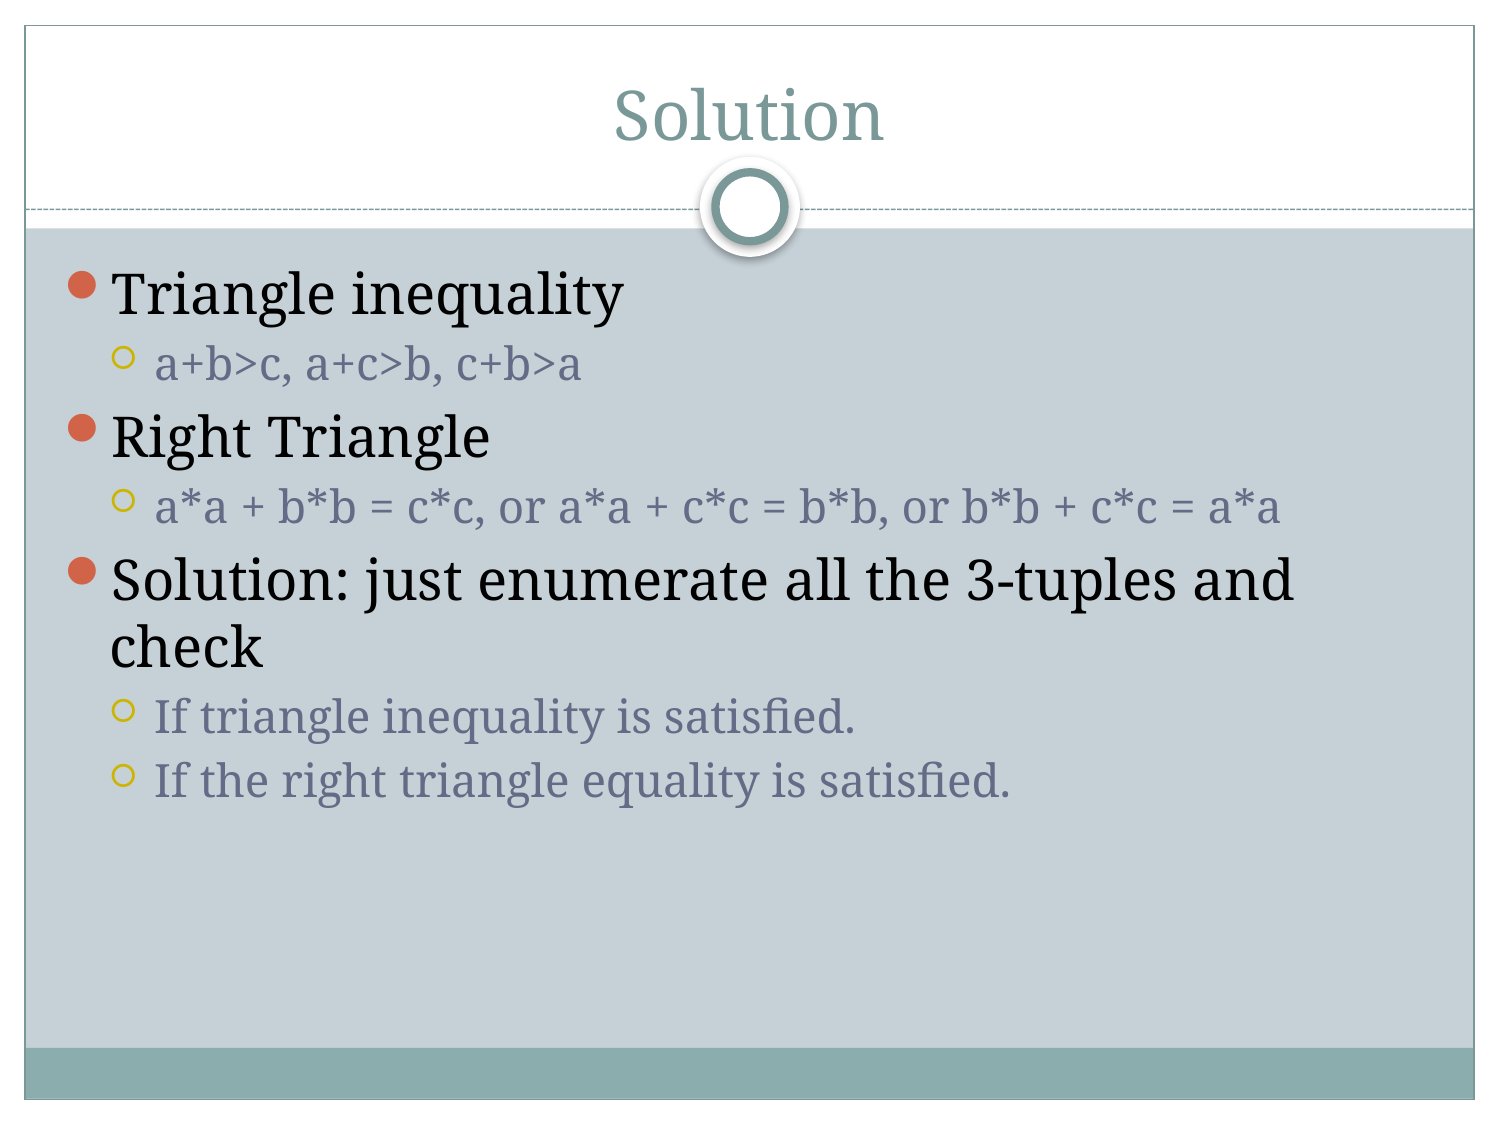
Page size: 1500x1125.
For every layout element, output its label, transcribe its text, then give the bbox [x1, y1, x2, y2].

text_box Solution [50, 37, 1450, 162]
list Triangle inequality a+b>c, a+c>b, c+b>a Right Triangle a*a + b*b = c*c, or a*a + c*c = b*b, or b*b + c*c = a*a Solution: just enumerate all the 3-tuples and check If triangle inequality is satisfied. If the right triangle equality is satisfied. [49, 250, 1445, 1001]
